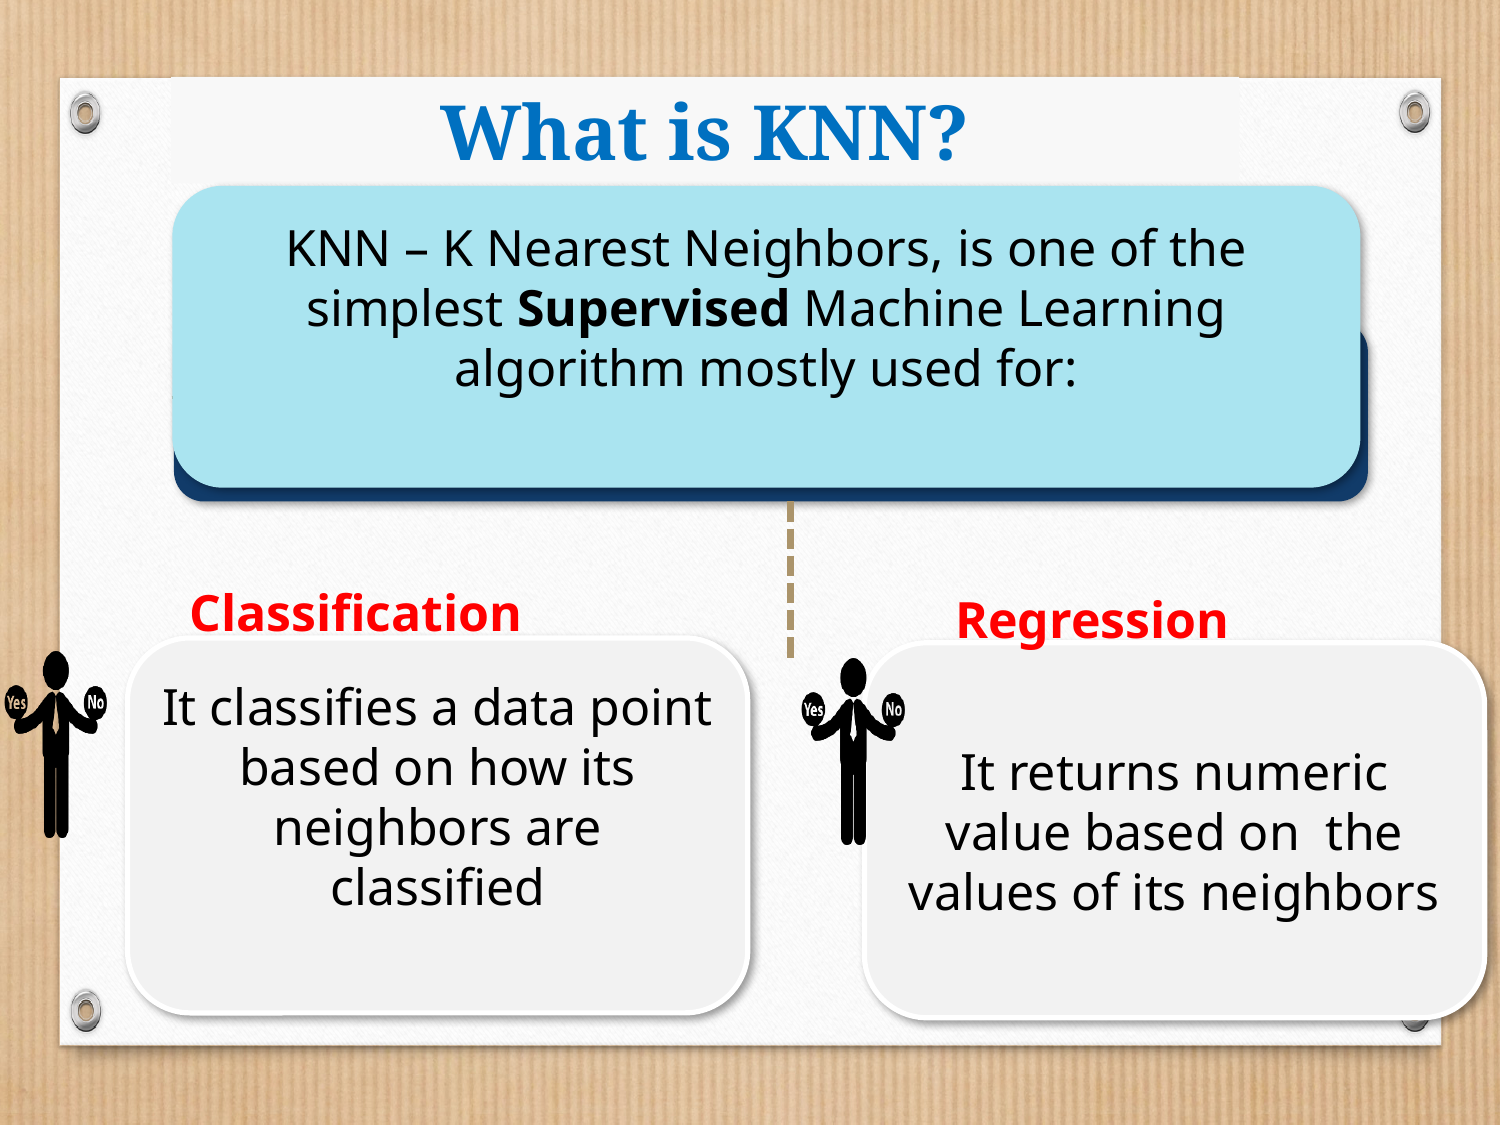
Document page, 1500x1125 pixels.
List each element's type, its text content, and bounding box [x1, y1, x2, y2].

text_box It returns numeric value based on the values of its neighbors [863, 641, 1487, 1020]
text_box It classifies a data point based on how its neighbors are classified [126, 636, 750, 1015]
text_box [172, 185, 1369, 502]
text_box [790, 581, 1261, 845]
picture [0, 0, 1500, 1125]
title What is KNN? [171, 76, 1240, 184]
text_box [0, 574, 585, 838]
